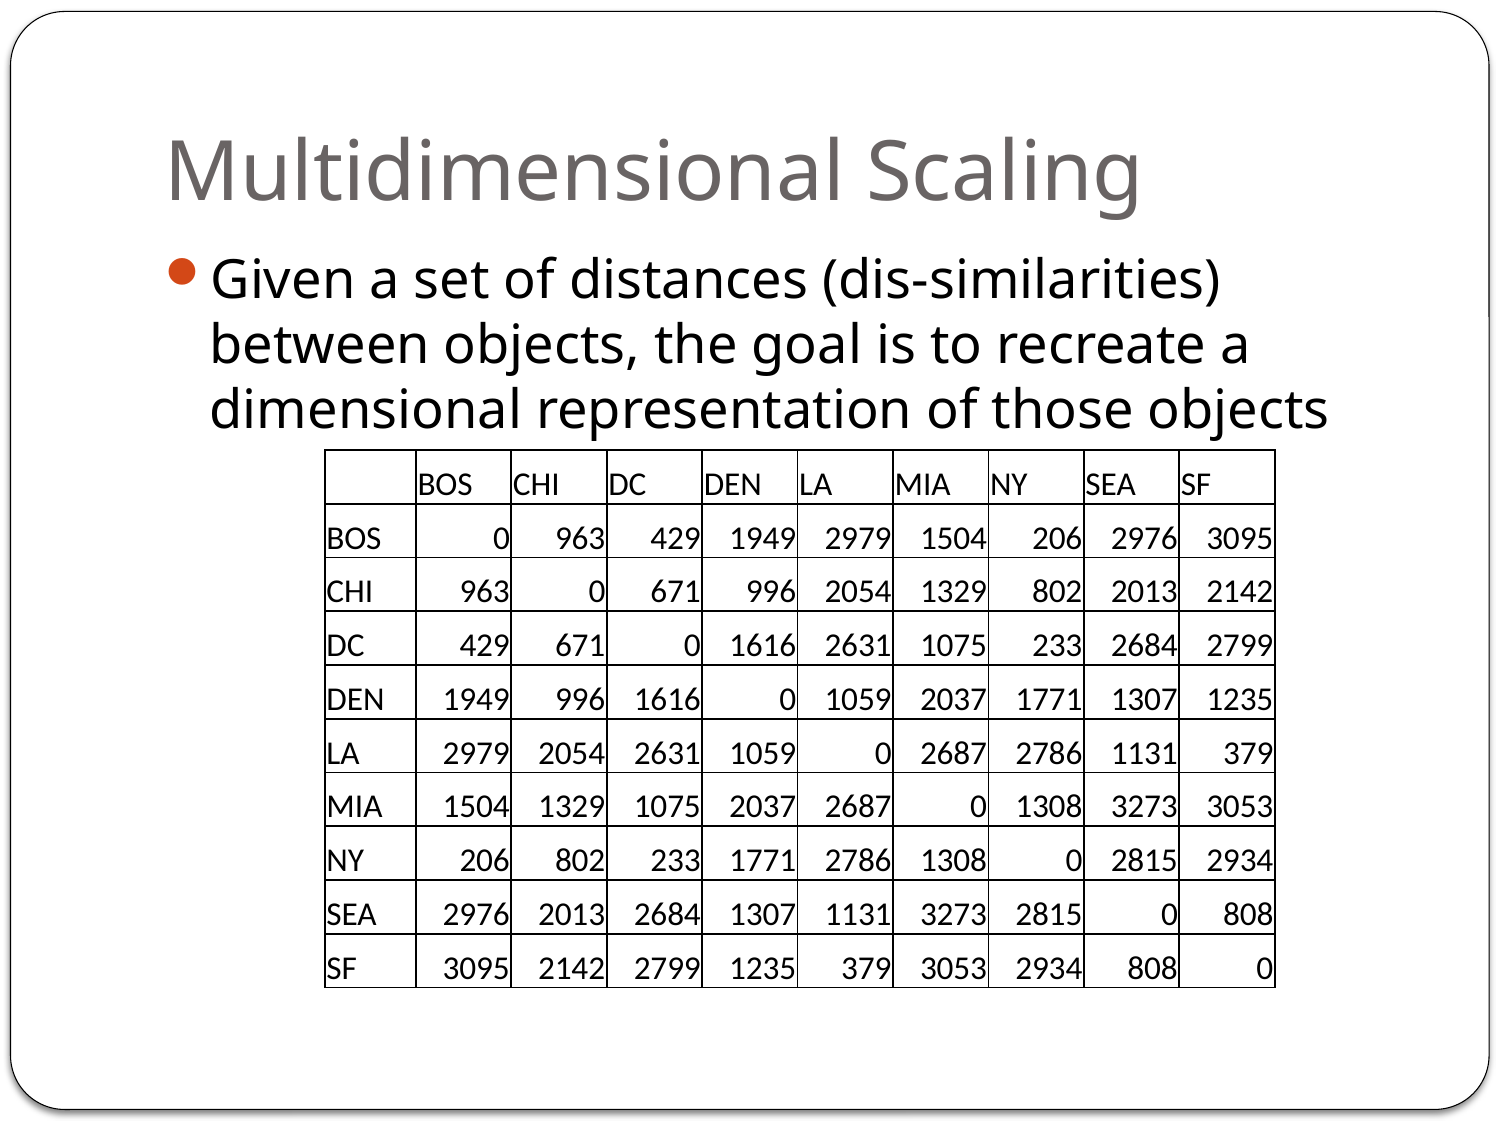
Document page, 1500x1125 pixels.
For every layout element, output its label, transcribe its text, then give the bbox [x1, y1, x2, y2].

table_cell 2631 [608, 720, 701, 772]
table_header LA [798, 451, 892, 503]
table_cell 808 [1180, 881, 1274, 933]
table_cell 0 [989, 827, 1083, 879]
table_cell 0 [417, 505, 510, 557]
table_header MIA [894, 451, 988, 503]
table_cell 233 [608, 827, 701, 879]
table_cell 0 [798, 720, 892, 772]
table_cell 2976 [417, 881, 510, 933]
table_cell 1075 [894, 612, 988, 664]
table_cell 3095 [1180, 505, 1274, 557]
table_cell 0 [1085, 881, 1178, 933]
table_cell 206 [417, 827, 510, 879]
table_cell 0 [1180, 935, 1274, 987]
table_cell LA [326, 720, 415, 772]
table_cell 2054 [512, 720, 606, 772]
table_cell SF [326, 935, 415, 987]
table_cell 429 [608, 505, 701, 557]
table_header DEN [703, 451, 797, 503]
table_cell 2631 [798, 612, 892, 664]
table_cell 2687 [894, 720, 988, 772]
table_cell 233 [989, 612, 1083, 664]
table_cell 1059 [703, 720, 797, 772]
table_cell 0 [703, 666, 797, 718]
table_cell 996 [703, 558, 797, 610]
table_cell 802 [512, 827, 606, 879]
table_cell 1504 [894, 505, 988, 557]
table_cell 1504 [417, 773, 510, 825]
table_cell 1307 [703, 881, 797, 933]
table_cell 3273 [894, 881, 988, 933]
table_header CHI [512, 451, 606, 503]
table_cell 2786 [989, 720, 1083, 772]
table_cell DEN [326, 666, 415, 718]
table_cell CHI [326, 558, 415, 610]
title Multidimensional Scaling [150, 45, 1425, 233]
table_cell 1131 [798, 881, 892, 933]
table_cell 0 [894, 773, 988, 825]
table_cell 2037 [894, 666, 988, 718]
table_cell 3053 [894, 935, 988, 987]
table_cell 3095 [417, 935, 510, 987]
table_header BOS [417, 451, 510, 503]
table_cell 1616 [703, 612, 797, 664]
table_cell 2684 [1085, 612, 1178, 664]
table_cell 1329 [512, 773, 606, 825]
table_header DC [608, 451, 701, 503]
table_cell 2815 [1085, 827, 1178, 879]
table_cell 2934 [989, 935, 1083, 987]
table_cell 379 [798, 935, 892, 987]
table_cell 2684 [608, 881, 701, 933]
table_cell 2142 [1180, 558, 1274, 610]
table_cell 206 [989, 505, 1083, 557]
table_cell 0 [608, 612, 701, 664]
table_cell 2799 [1180, 612, 1274, 664]
table_cell 3273 [1085, 773, 1178, 825]
table_cell 802 [989, 558, 1083, 610]
table_cell 808 [1085, 935, 1178, 987]
table_header [326, 451, 415, 503]
table_cell 379 [1180, 720, 1274, 772]
table_cell 1235 [1180, 666, 1274, 718]
table_cell 2013 [1085, 558, 1178, 610]
table_cell 2979 [417, 720, 510, 772]
table_cell 0 [512, 558, 606, 610]
table_cell 671 [608, 558, 701, 610]
table_cell 963 [417, 558, 510, 610]
table_header SEA [1085, 451, 1178, 503]
table_cell 1771 [989, 666, 1083, 718]
table_cell 1131 [1085, 720, 1178, 772]
table_cell 2934 [1180, 827, 1274, 879]
table_cell 2687 [798, 773, 892, 825]
table_cell 1307 [1085, 666, 1178, 718]
table_cell 1771 [703, 827, 797, 879]
table_cell NY [326, 827, 415, 879]
table_cell 1308 [989, 773, 1083, 825]
table_header NY [989, 451, 1083, 503]
table_cell 1949 [703, 505, 797, 557]
table_cell 1308 [894, 827, 988, 879]
table_cell 1059 [798, 666, 892, 718]
table_header SF [1180, 451, 1274, 503]
table_cell 2786 [798, 827, 892, 879]
table_cell 2013 [512, 881, 606, 933]
table_cell 429 [417, 612, 510, 664]
table_cell 2815 [989, 881, 1083, 933]
list Given a set of distances (dis-similarities) between objects, the goal is to recreate a dimensional representation of those objects [150, 237, 1425, 988]
table_cell DC [326, 612, 415, 664]
table_cell 2976 [1085, 505, 1178, 557]
table_cell 996 [512, 666, 606, 718]
table_cell 671 [512, 612, 606, 664]
table_cell 2037 [703, 773, 797, 825]
table_cell 1949 [417, 666, 510, 718]
table_cell MIA [326, 773, 415, 825]
table_cell 2054 [798, 558, 892, 610]
table_cell 1235 [703, 935, 797, 987]
table_cell 1329 [894, 558, 988, 610]
table_cell 1616 [608, 666, 701, 718]
table_cell 1075 [608, 773, 701, 825]
table_cell 2979 [798, 505, 892, 557]
table_cell 963 [512, 505, 606, 557]
table_cell SEA [326, 881, 415, 933]
table_cell 2799 [608, 935, 701, 987]
table_cell BOS [326, 505, 415, 557]
table_cell 2142 [512, 935, 606, 987]
table_cell 3053 [1180, 773, 1274, 825]
